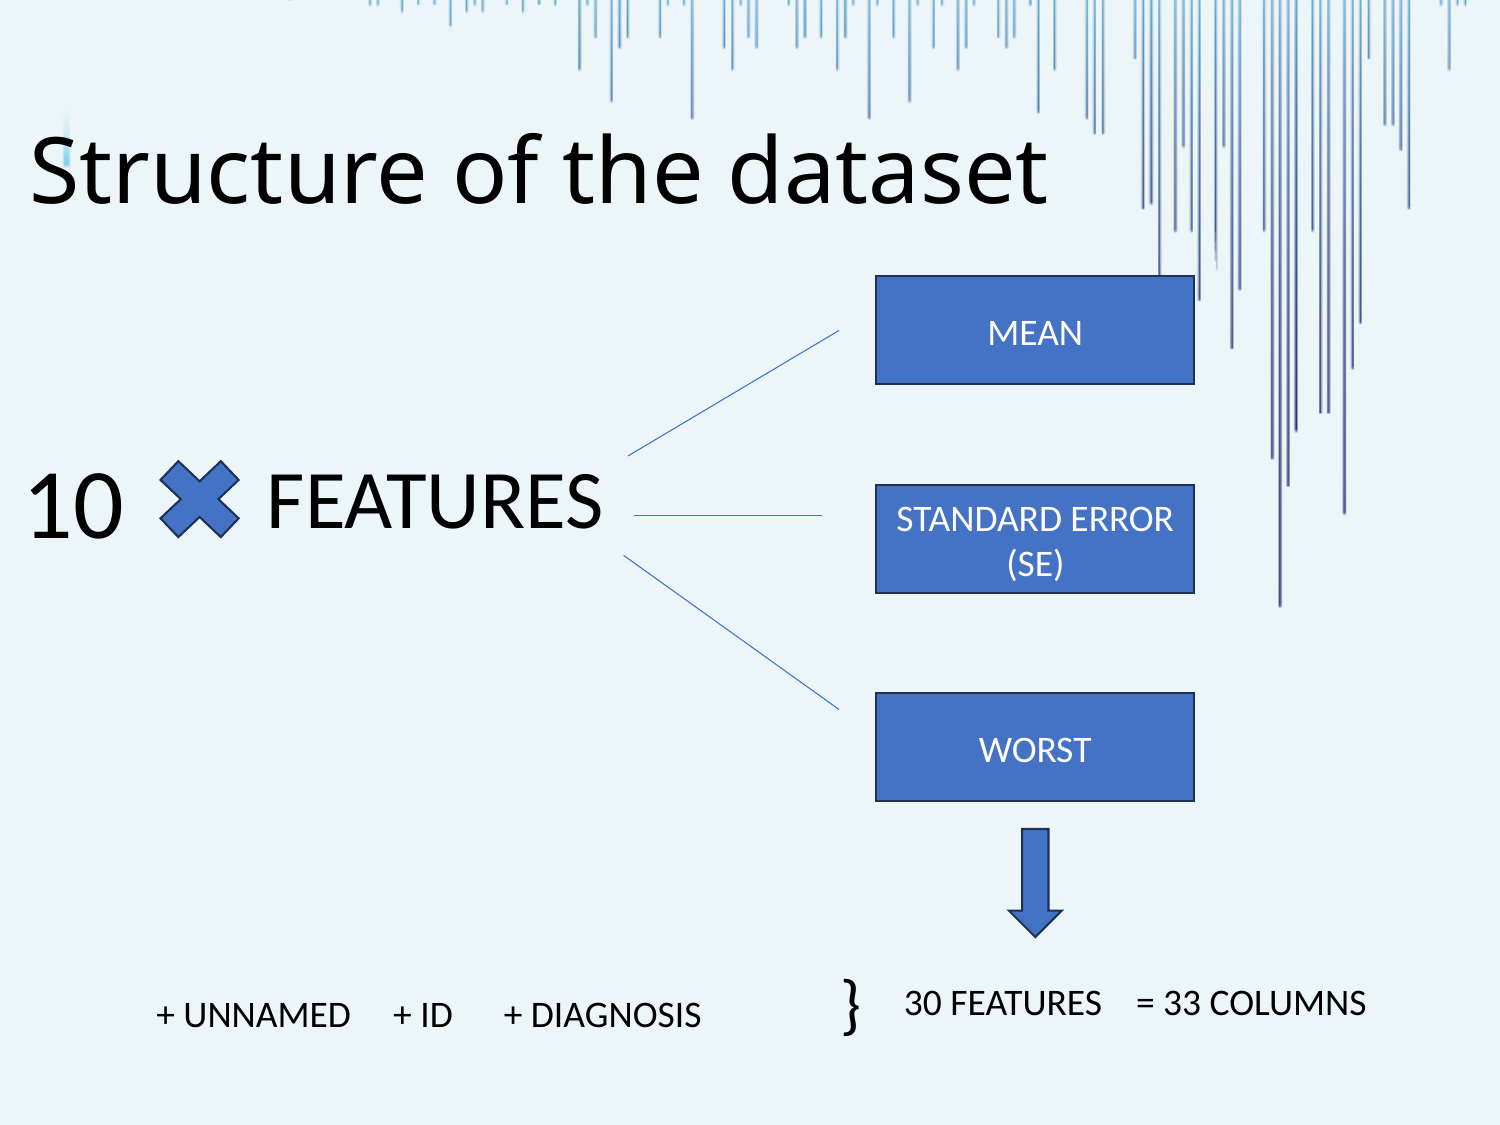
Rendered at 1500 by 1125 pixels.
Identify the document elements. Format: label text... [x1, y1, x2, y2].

text_box 10 [7, 431, 206, 566]
text_box FEATURES [252, 438, 634, 553]
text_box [628, 330, 840, 456]
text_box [623, 555, 840, 710]
picture [0, 0, 1500, 1125]
title Structure of the dataset [14, 65, 1308, 283]
text_box [206, 459, 241, 539]
text_box WORST [875, 692, 1195, 802]
text_box STANDARD ERROR (SE) [875, 484, 1195, 594]
text_box [1006, 827, 1065, 939]
text_box 30 FEATURES = 33 COLUMNS [964, 970, 1500, 1031]
text_box + UNNAMED + ID + DIAGNOSIS } [141, 937, 964, 1052]
text_box MEAN [875, 275, 1195, 385]
